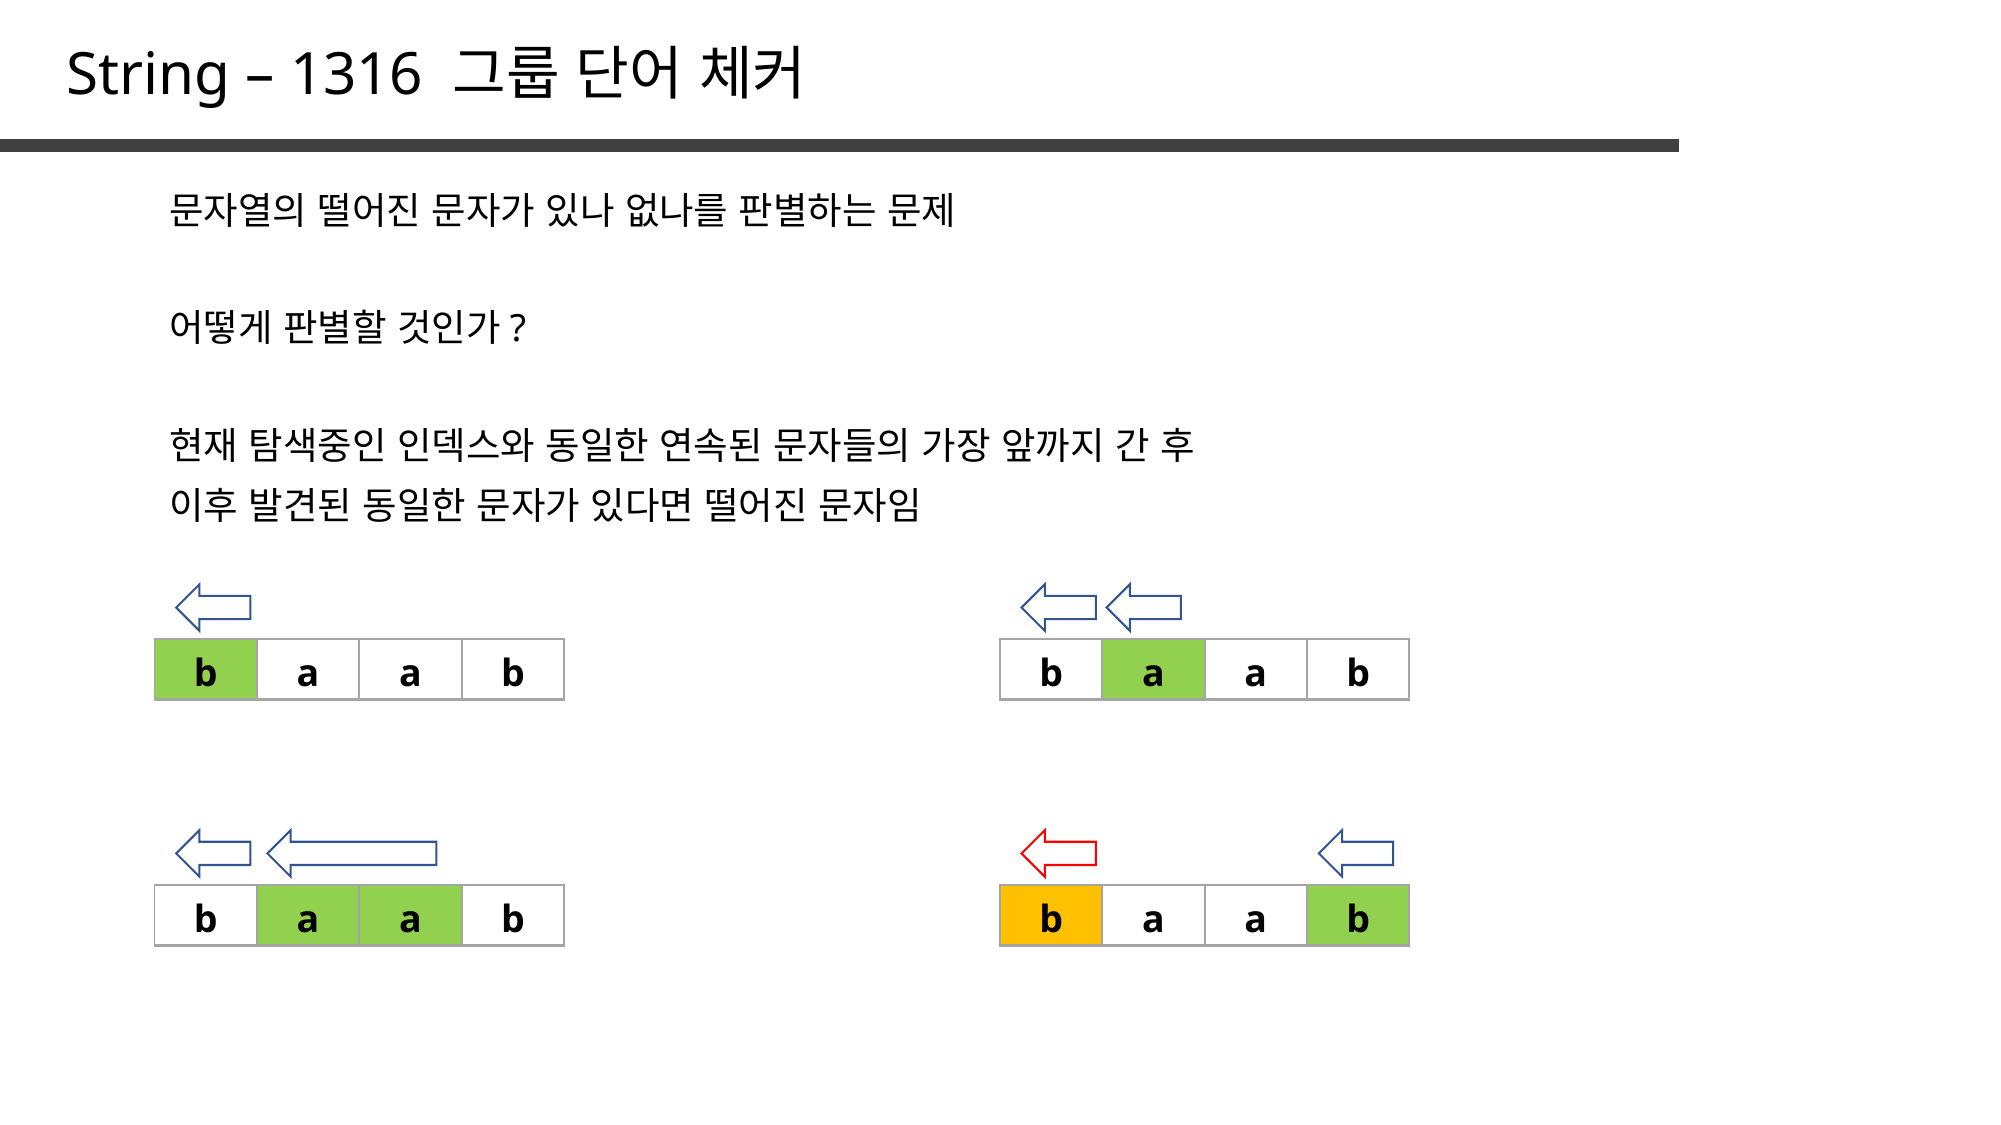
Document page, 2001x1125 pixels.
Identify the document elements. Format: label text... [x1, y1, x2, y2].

text_box 이후 발견된 동일한 문자가 있다면 떨어진 문자임 [154, 475, 1558, 535]
table_header a [1103, 886, 1204, 944]
table_header b [1308, 886, 1408, 944]
table_header b [1001, 886, 1101, 944]
table_header a [360, 640, 461, 698]
table_header b [155, 886, 256, 944]
table_header b [1308, 640, 1408, 698]
text_box [174, 827, 252, 880]
table_header a [258, 886, 358, 944]
text_box [1020, 827, 1097, 880]
table_header b [463, 640, 563, 698]
text_box [1105, 581, 1182, 634]
table_header a [1206, 640, 1306, 698]
table_header a [258, 640, 358, 698]
table_header b [1001, 640, 1101, 698]
text_box [265, 827, 438, 880]
text_box [174, 581, 252, 634]
text_box 문자열의 떨어진 문자가 있나 없나를 판별하는 문제 [154, 179, 1558, 240]
table_header b [155, 640, 256, 698]
table_header a [1103, 640, 1204, 698]
text_box 어떻게 판별할 것인가? [154, 296, 1558, 357]
text_box [1317, 827, 1395, 880]
table_header b [463, 886, 563, 944]
text_box 현재 탐색중인 인덱스와 동일한 연속된 문자들의 가장 앞까지 간 후 [154, 414, 1558, 475]
table_header a [360, 886, 461, 944]
text_box [1020, 581, 1097, 634]
text_box String – 1316 그룹 단어 체커 [52, 29, 821, 114]
table_header a [1206, 886, 1306, 944]
